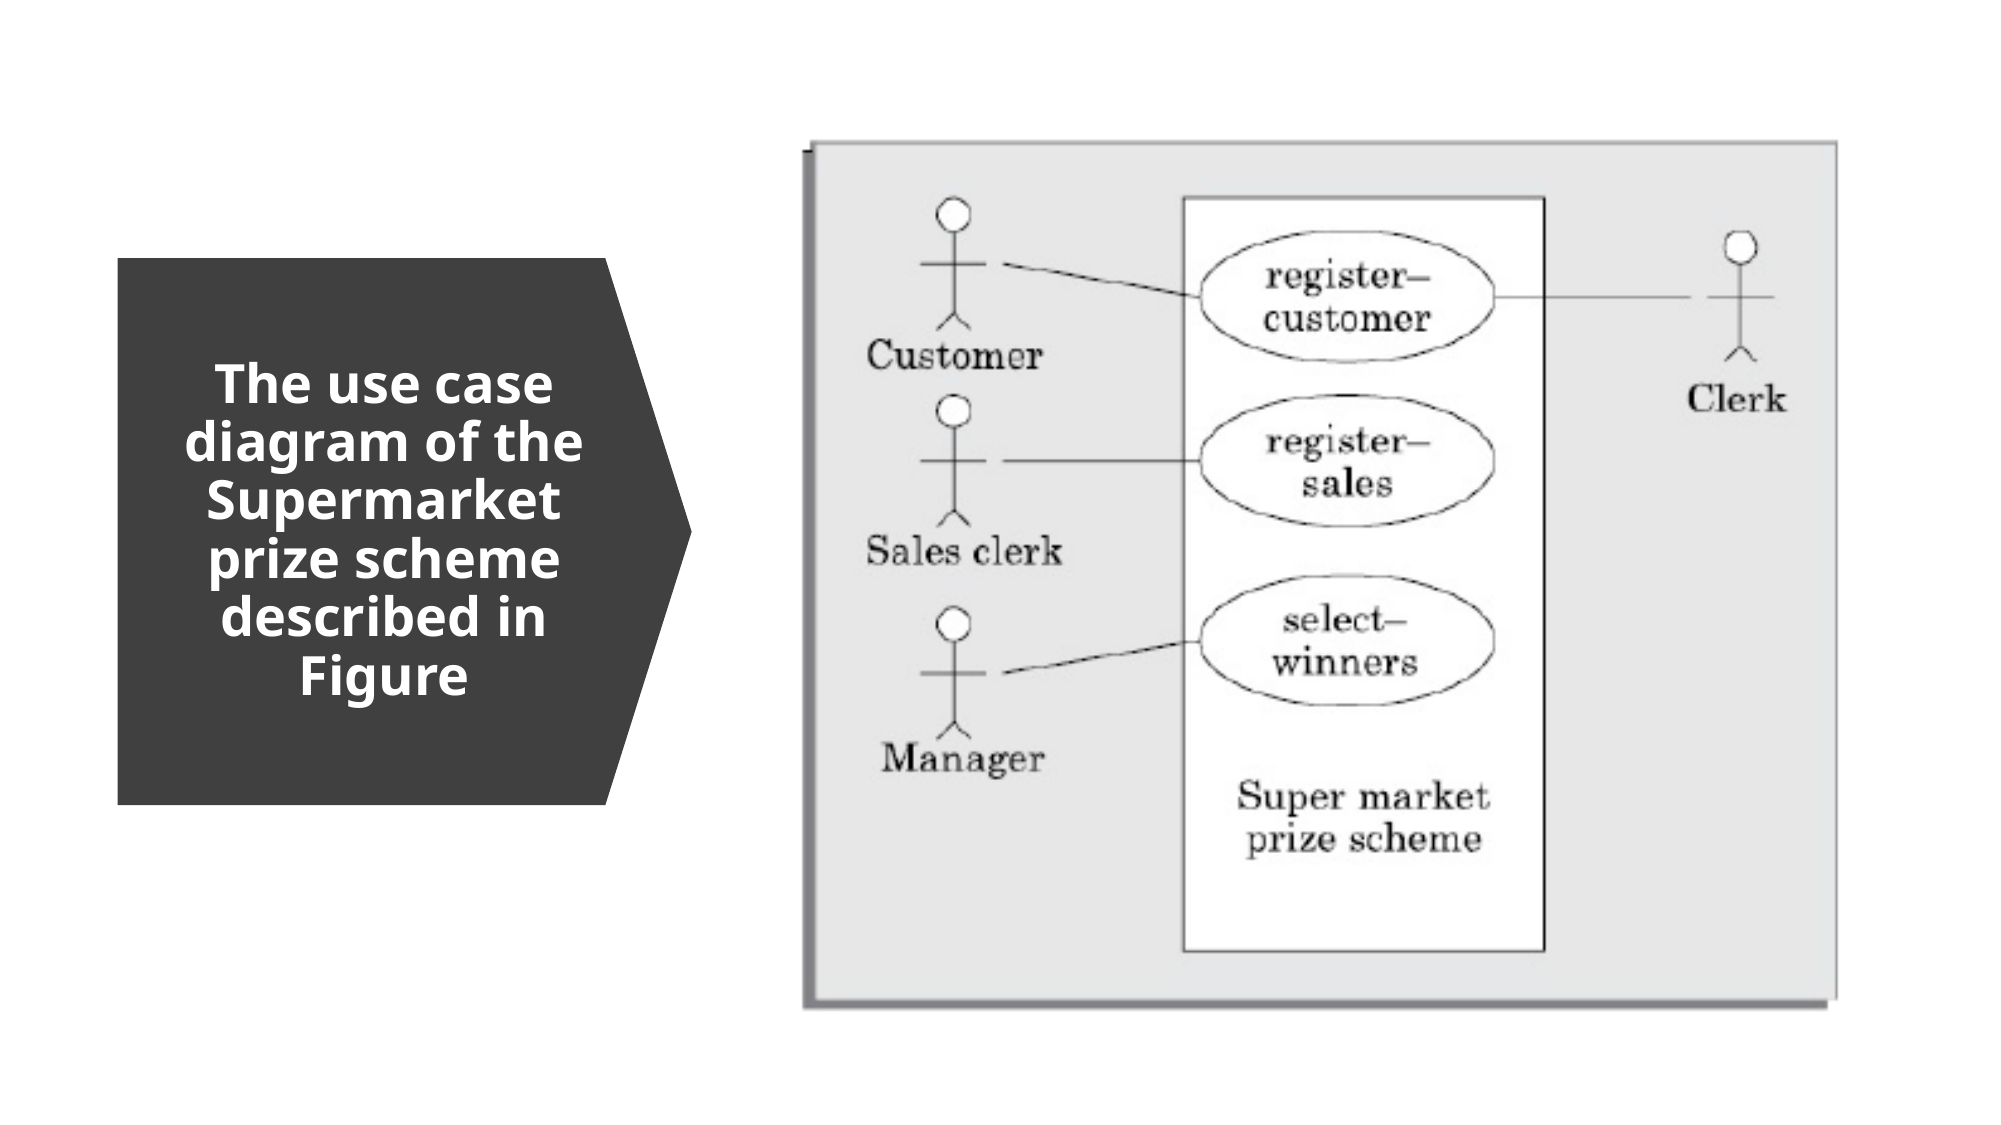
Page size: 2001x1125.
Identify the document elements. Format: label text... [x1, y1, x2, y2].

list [783, 108, 1896, 1016]
title The use case diagram of the Supermarket prize scheme described in Figure [168, 322, 601, 741]
text_box [116, 257, 693, 807]
